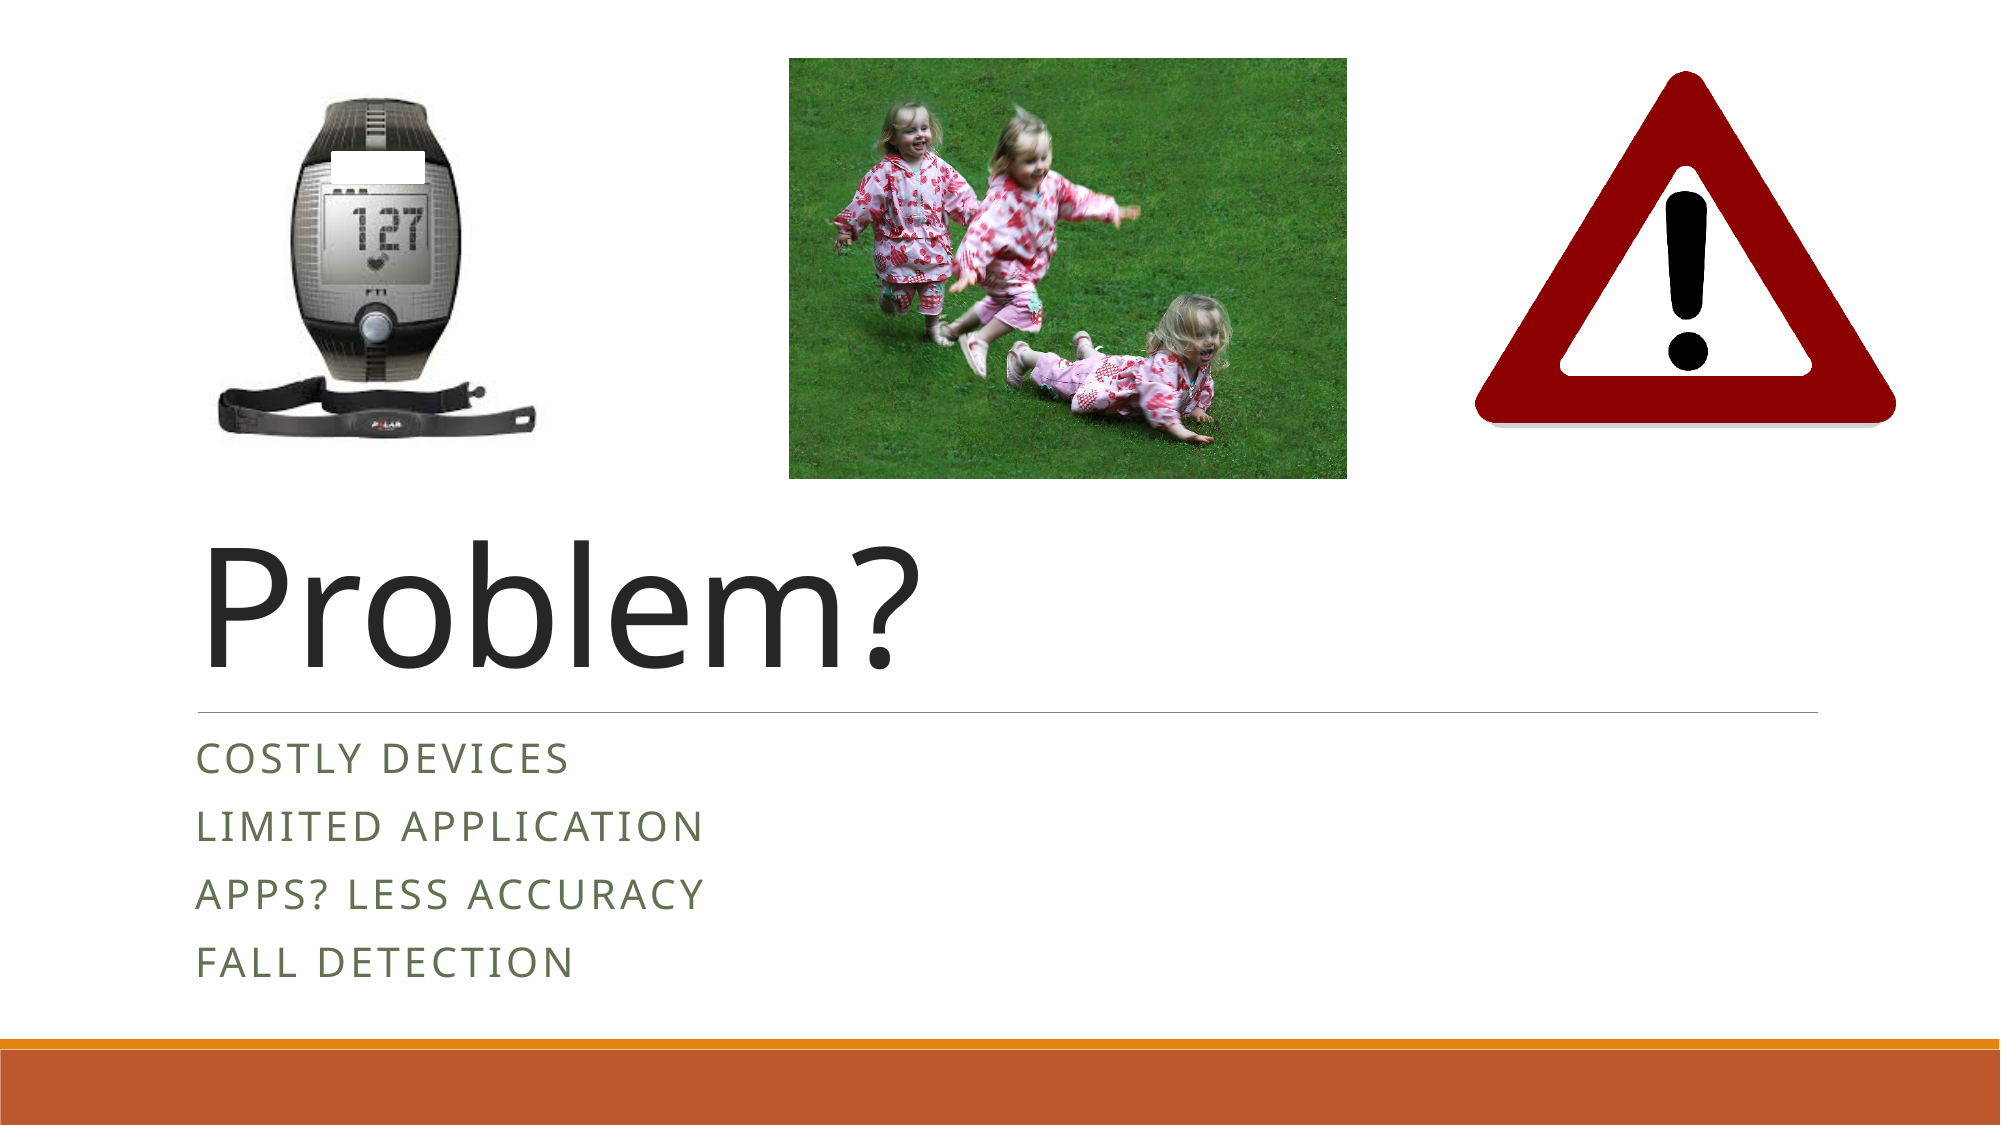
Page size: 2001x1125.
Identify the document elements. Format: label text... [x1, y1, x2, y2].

title Problem? [180, 124, 1830, 710]
list Costly devices Limited application APPS? Less accuracy Fall detection [180, 730, 1830, 994]
picture [788, 58, 1347, 479]
picture [1474, 71, 1897, 429]
picture [196, 92, 550, 445]
